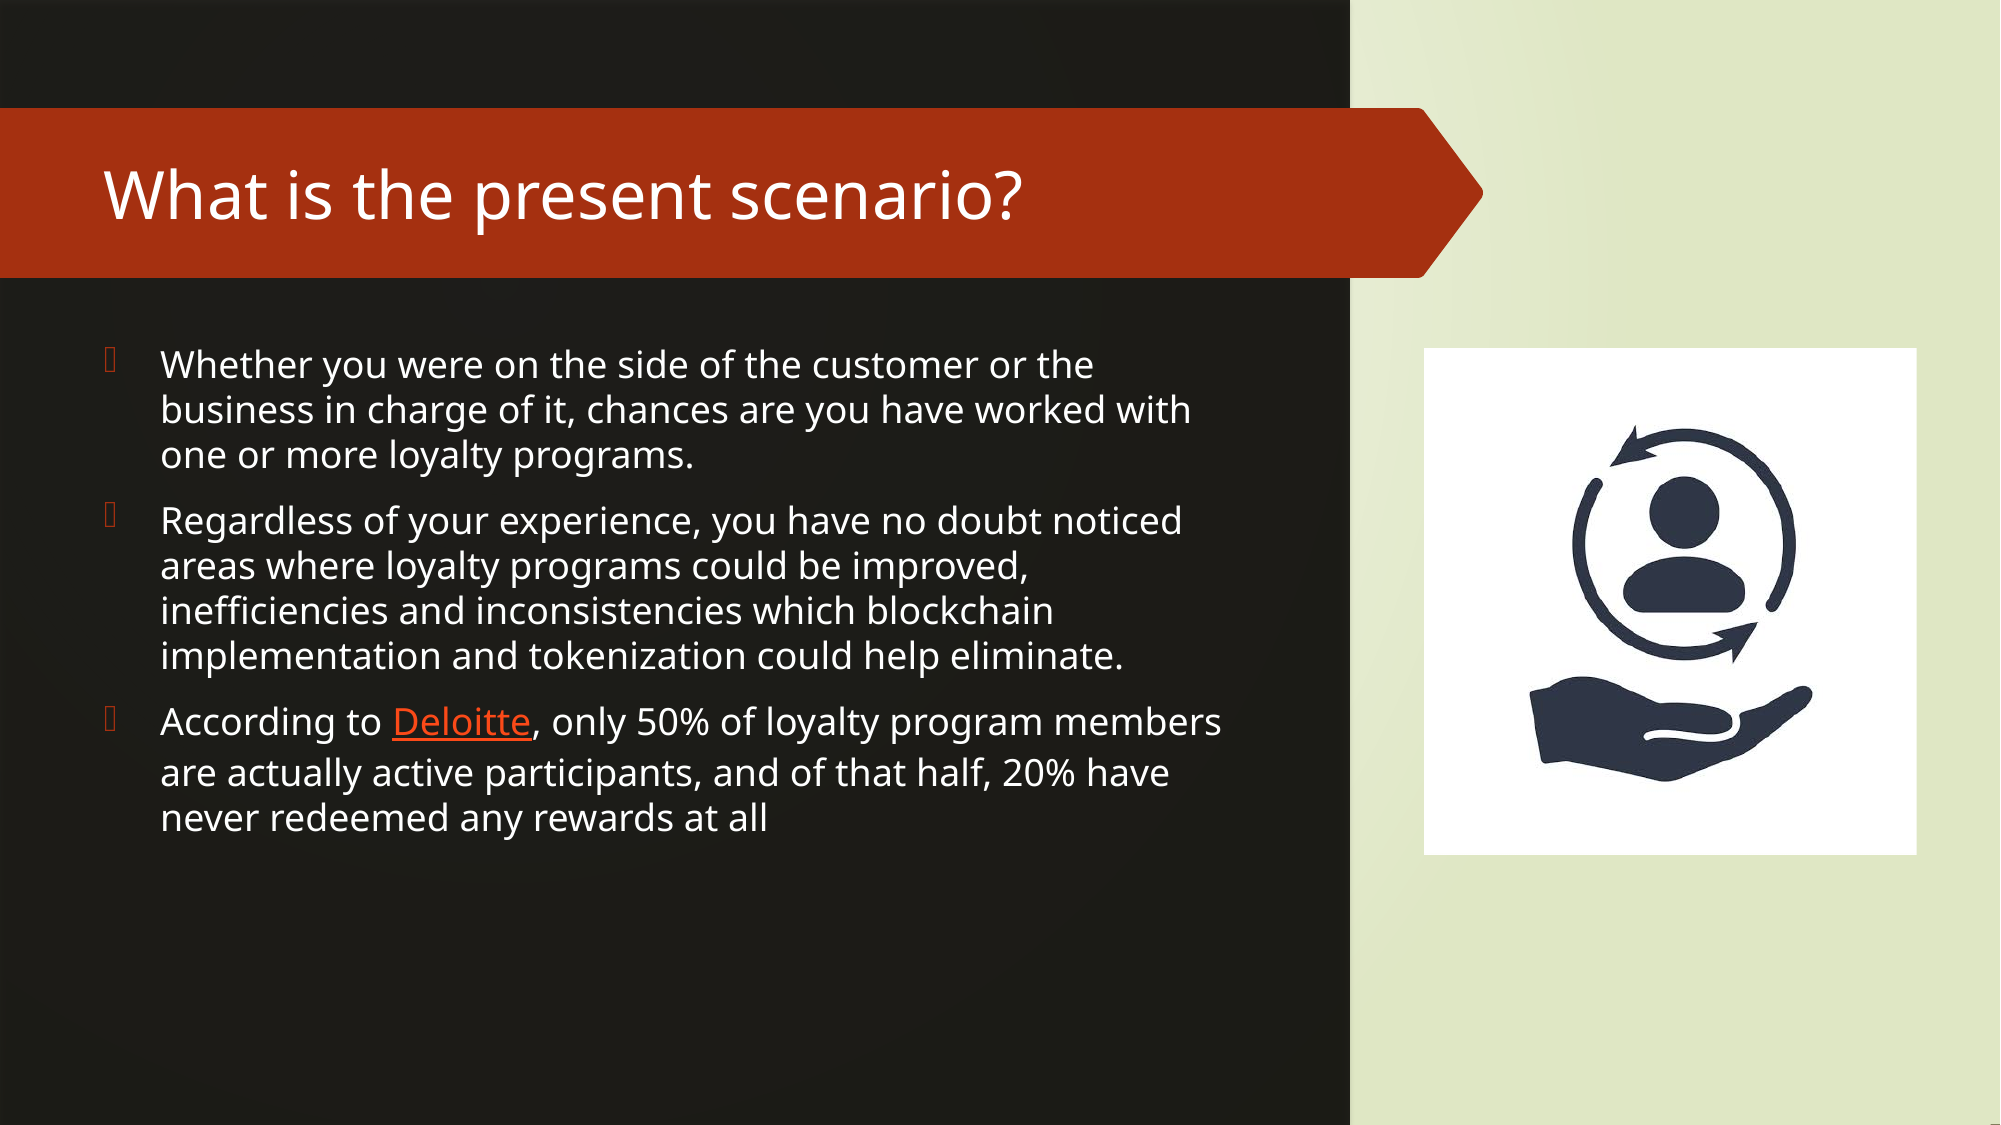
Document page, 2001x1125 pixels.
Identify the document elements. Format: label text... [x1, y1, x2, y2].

text_box [0, 0, 1351, 108]
title What is the present scenario? [88, 129, 1262, 257]
picture [1423, 347, 1917, 855]
text_box [0, 278, 1351, 1125]
list Whether you were on the side of the customer or the business in charge of it, chances are you have worked with one or more loyalty programs. Regardless of your experience, you have no doubt noticed areas where loyalty programs could be improved, inefficiencies and inconsistencies which blockchain implementation and tokenization could help eliminate. According to Deloitte, only 50% of loyalty program members are actually active participants, and of that half, 20% have never redeemed any rewards at all [88, 333, 1262, 970]
text_box [0, 108, 1484, 278]
text_box [1351, 0, 2000, 1125]
